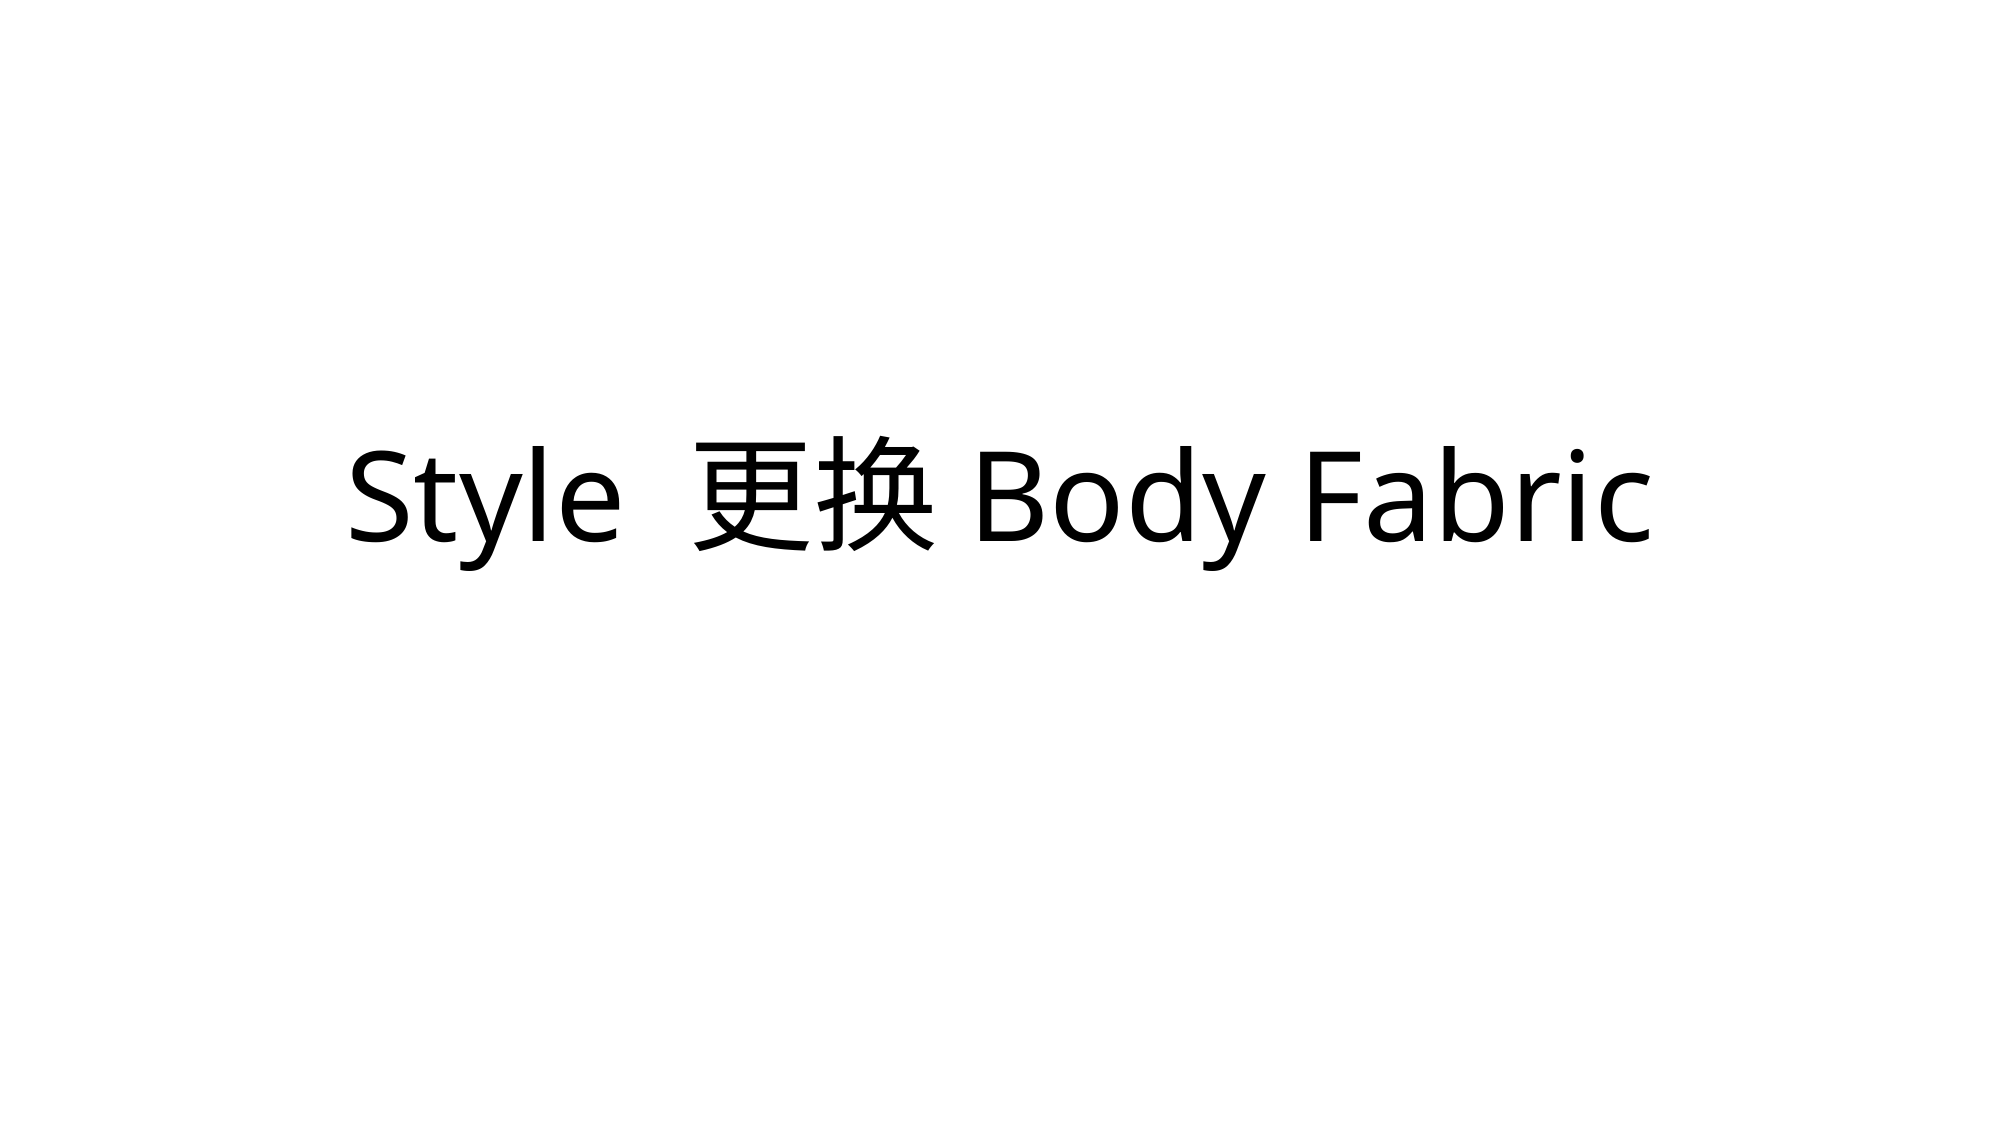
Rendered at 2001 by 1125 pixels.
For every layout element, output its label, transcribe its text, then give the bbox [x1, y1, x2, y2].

title Style 更换Body Fabric [249, 184, 1750, 576]
